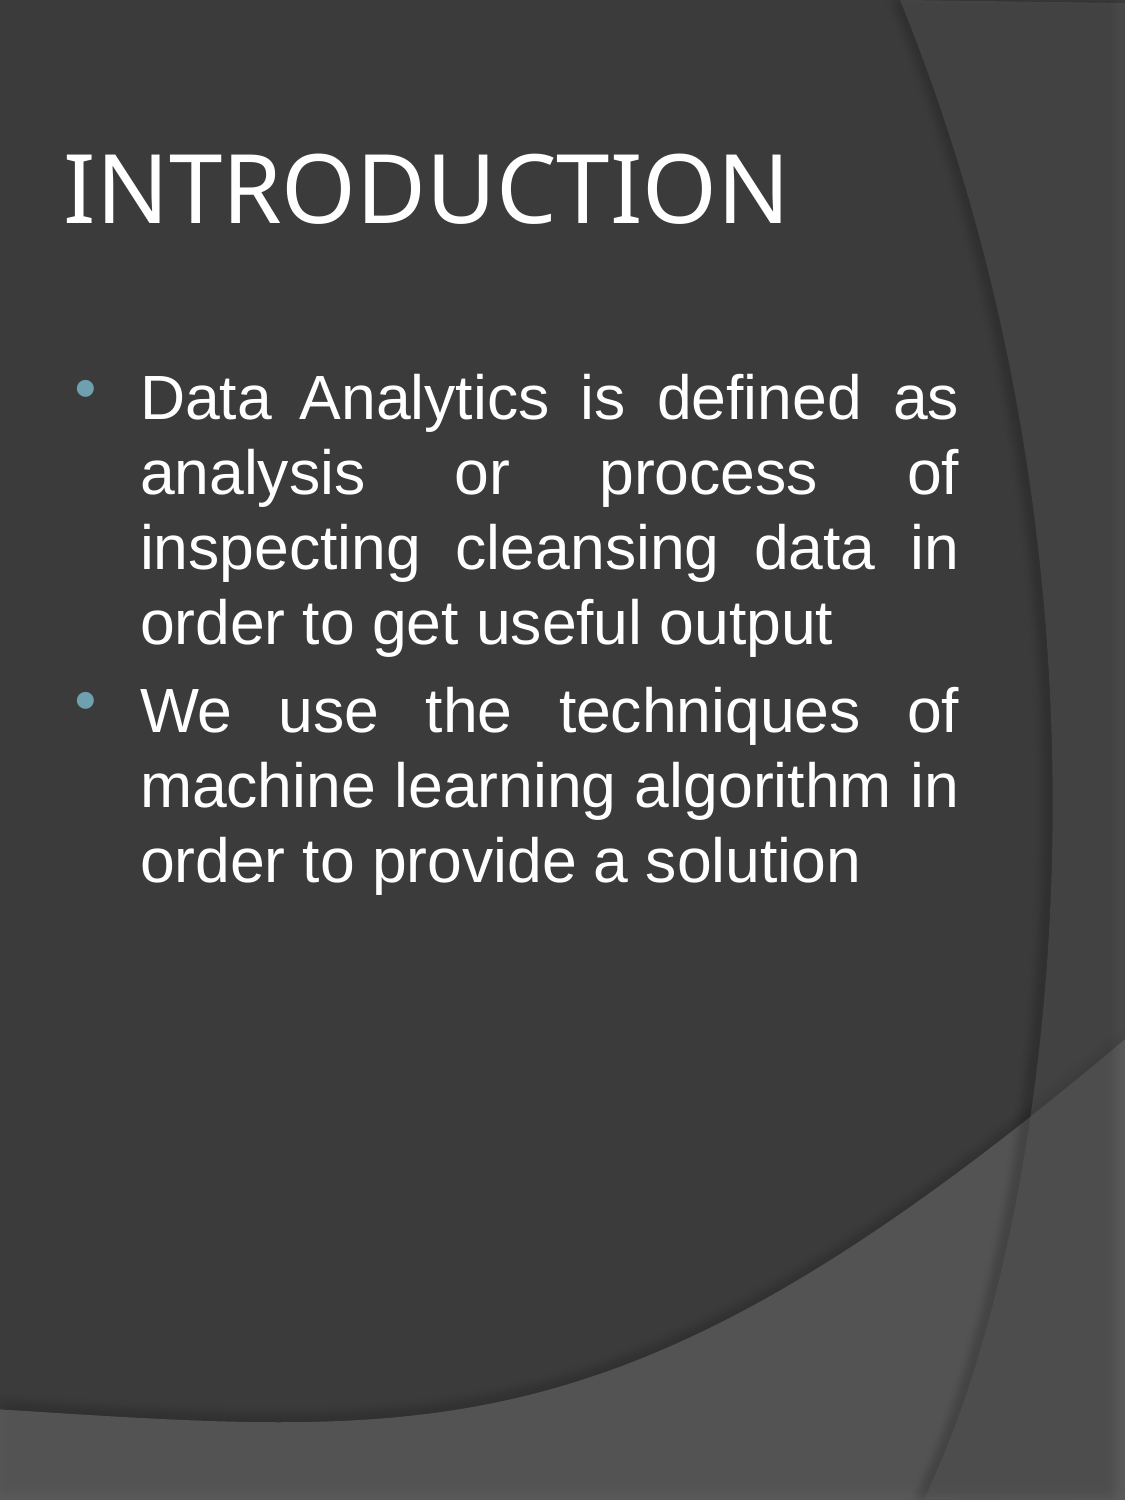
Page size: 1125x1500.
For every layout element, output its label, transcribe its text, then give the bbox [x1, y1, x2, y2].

list Data Analytics is defined as analysis or process of inspecting cleansing data in order to get useful output We use the techniques of machine learning algorithm in order to provide a solution [56, 350, 976, 1340]
title INTRODUCTION [56, 60, 976, 310]
